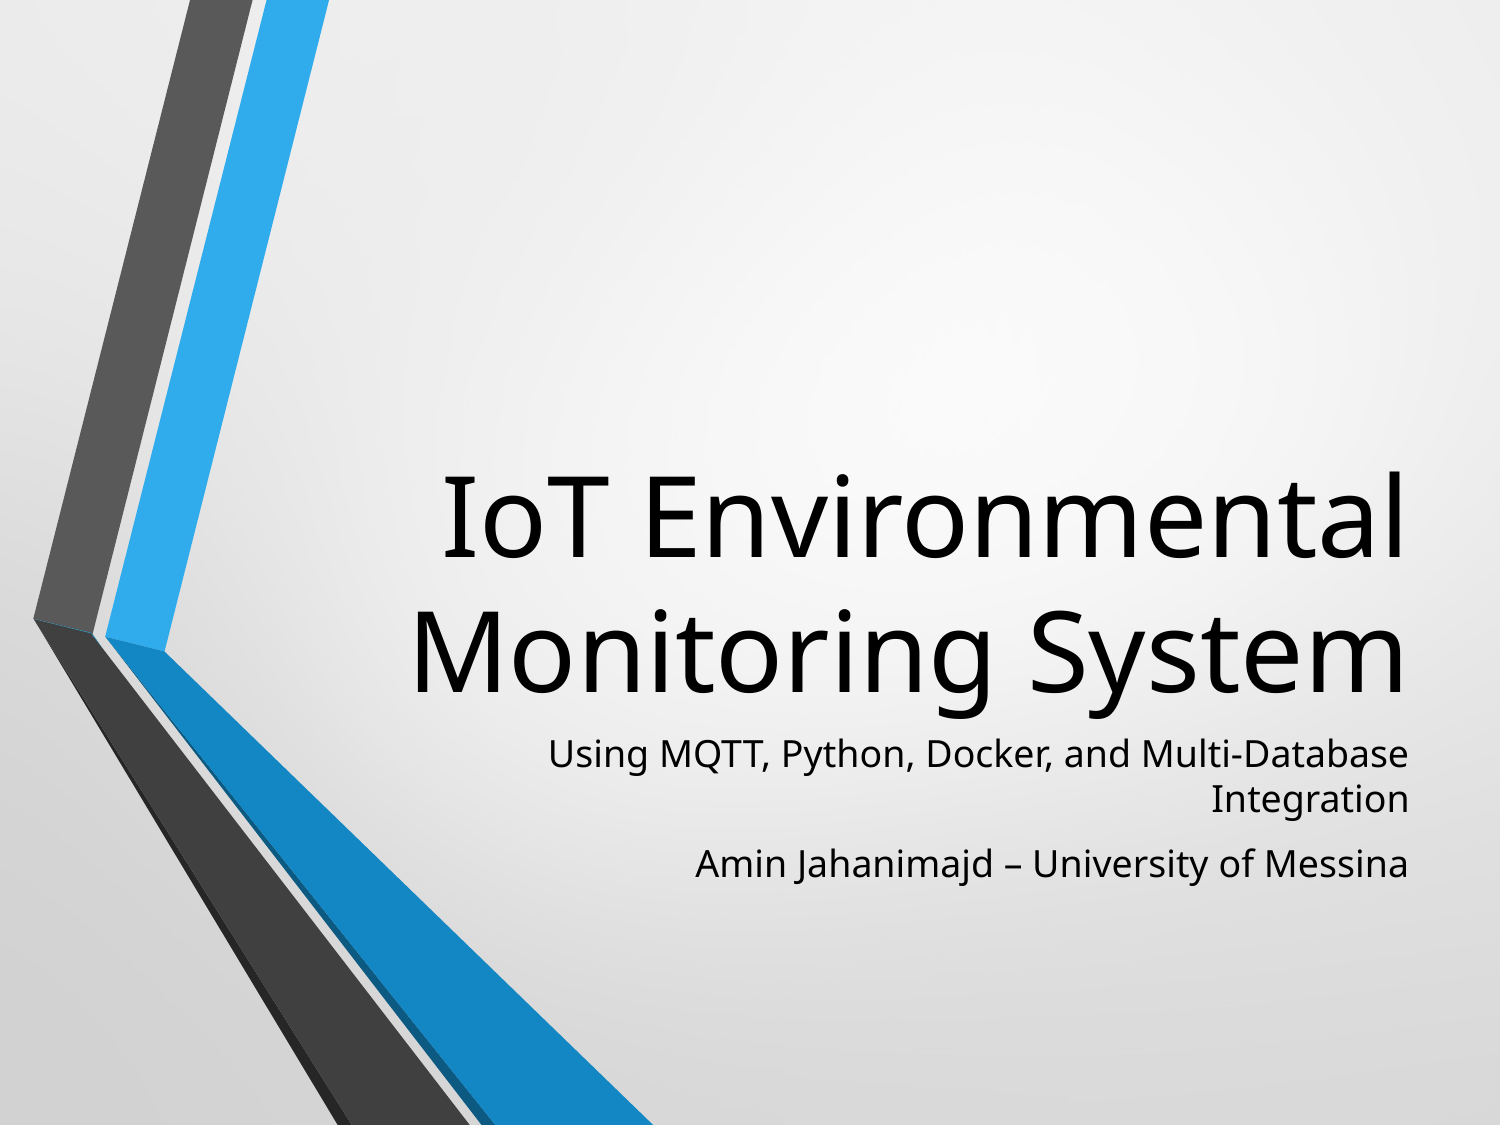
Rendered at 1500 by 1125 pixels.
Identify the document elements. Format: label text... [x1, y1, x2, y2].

subtitle Using MQTT, Python, Docker, and Multi-Database Integration Amin Jahanimajd – University of Messina [479, 722, 1425, 947]
title IoT Environmental Monitoring System [285, 149, 1425, 723]
